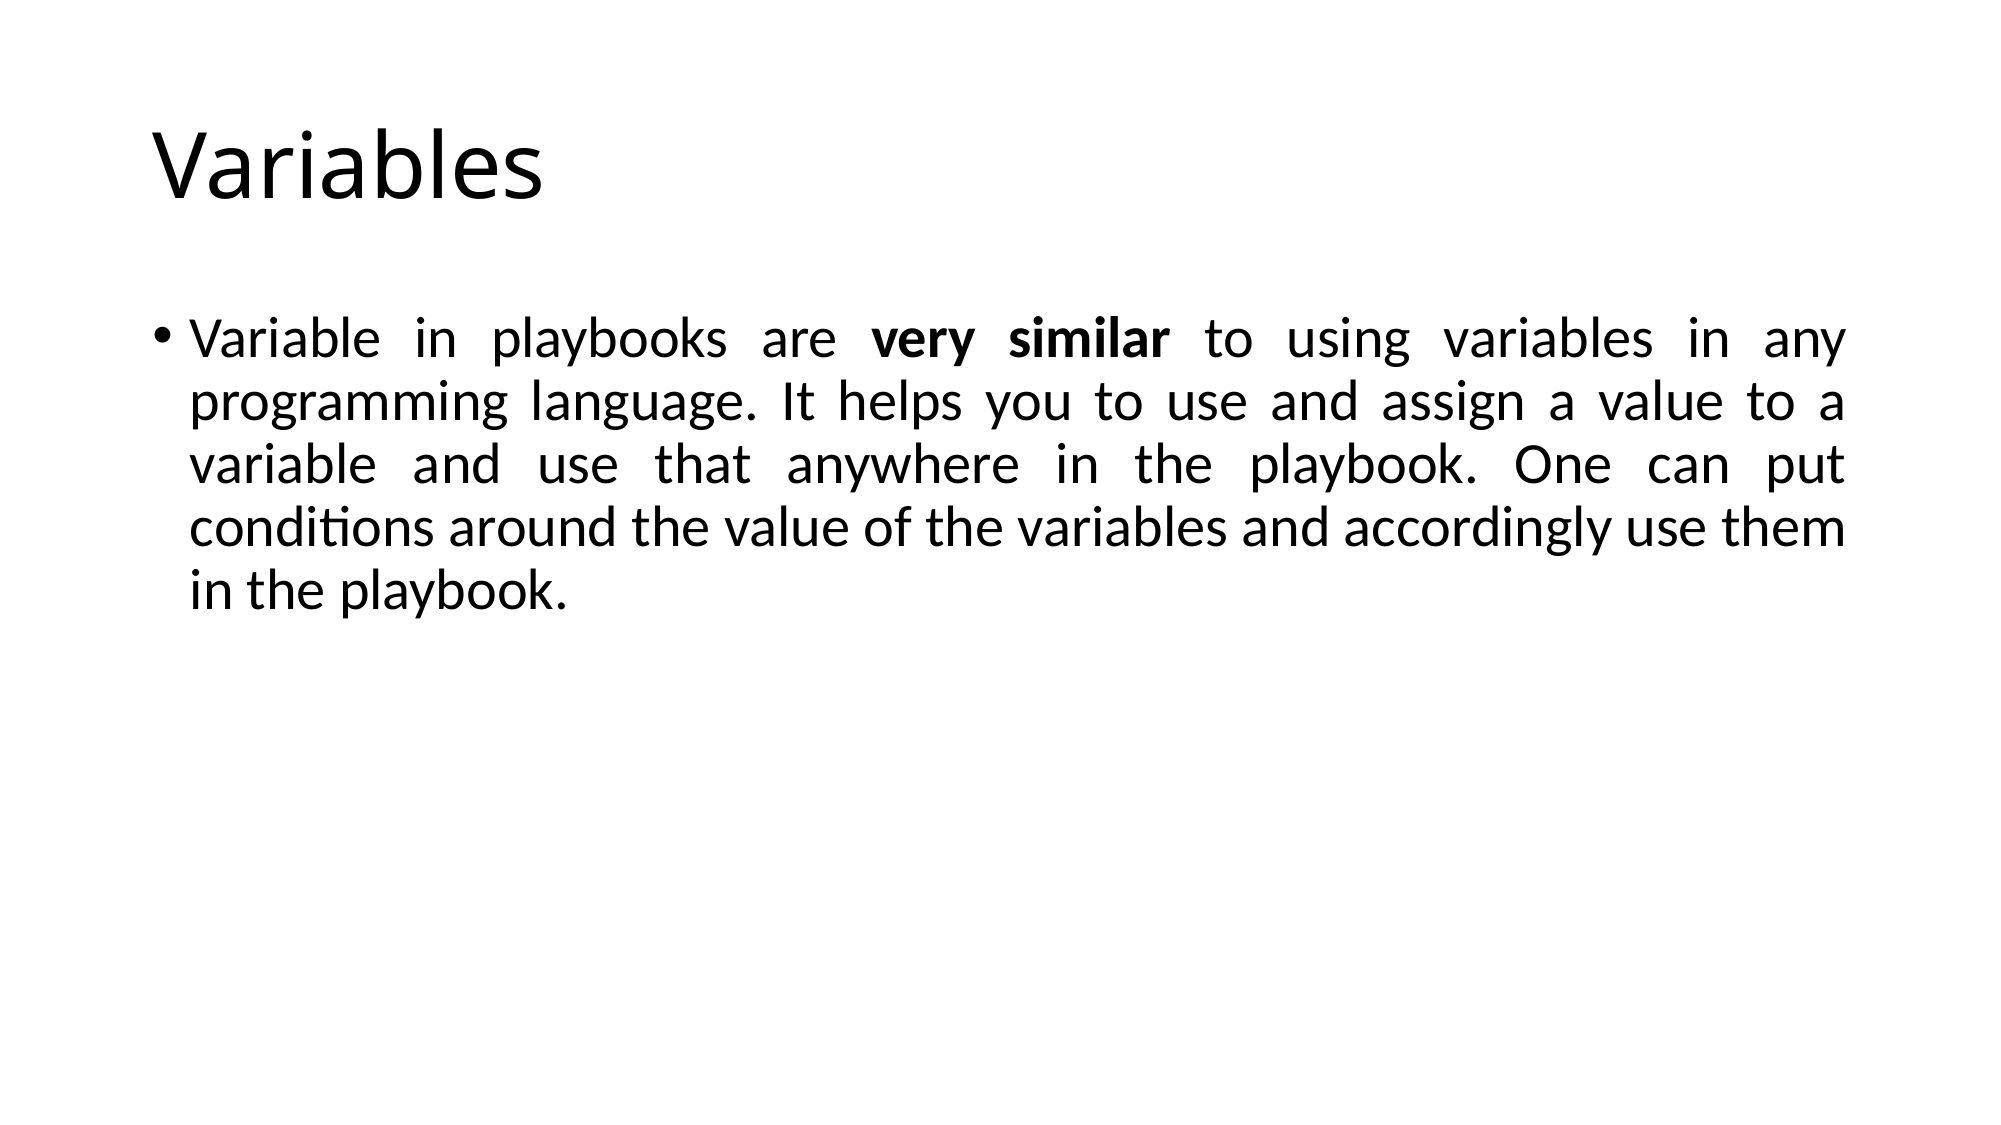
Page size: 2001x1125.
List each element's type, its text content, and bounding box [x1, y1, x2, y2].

title Variables [137, 59, 1863, 278]
list Variable in playbooks are very similar to using variables in any programming language. It helps you to use and assign a value to a variable and use that anywhere in the playbook. One can put conditions around the value of the variables and accordingly use them in the playbook. [137, 299, 1863, 1014]
